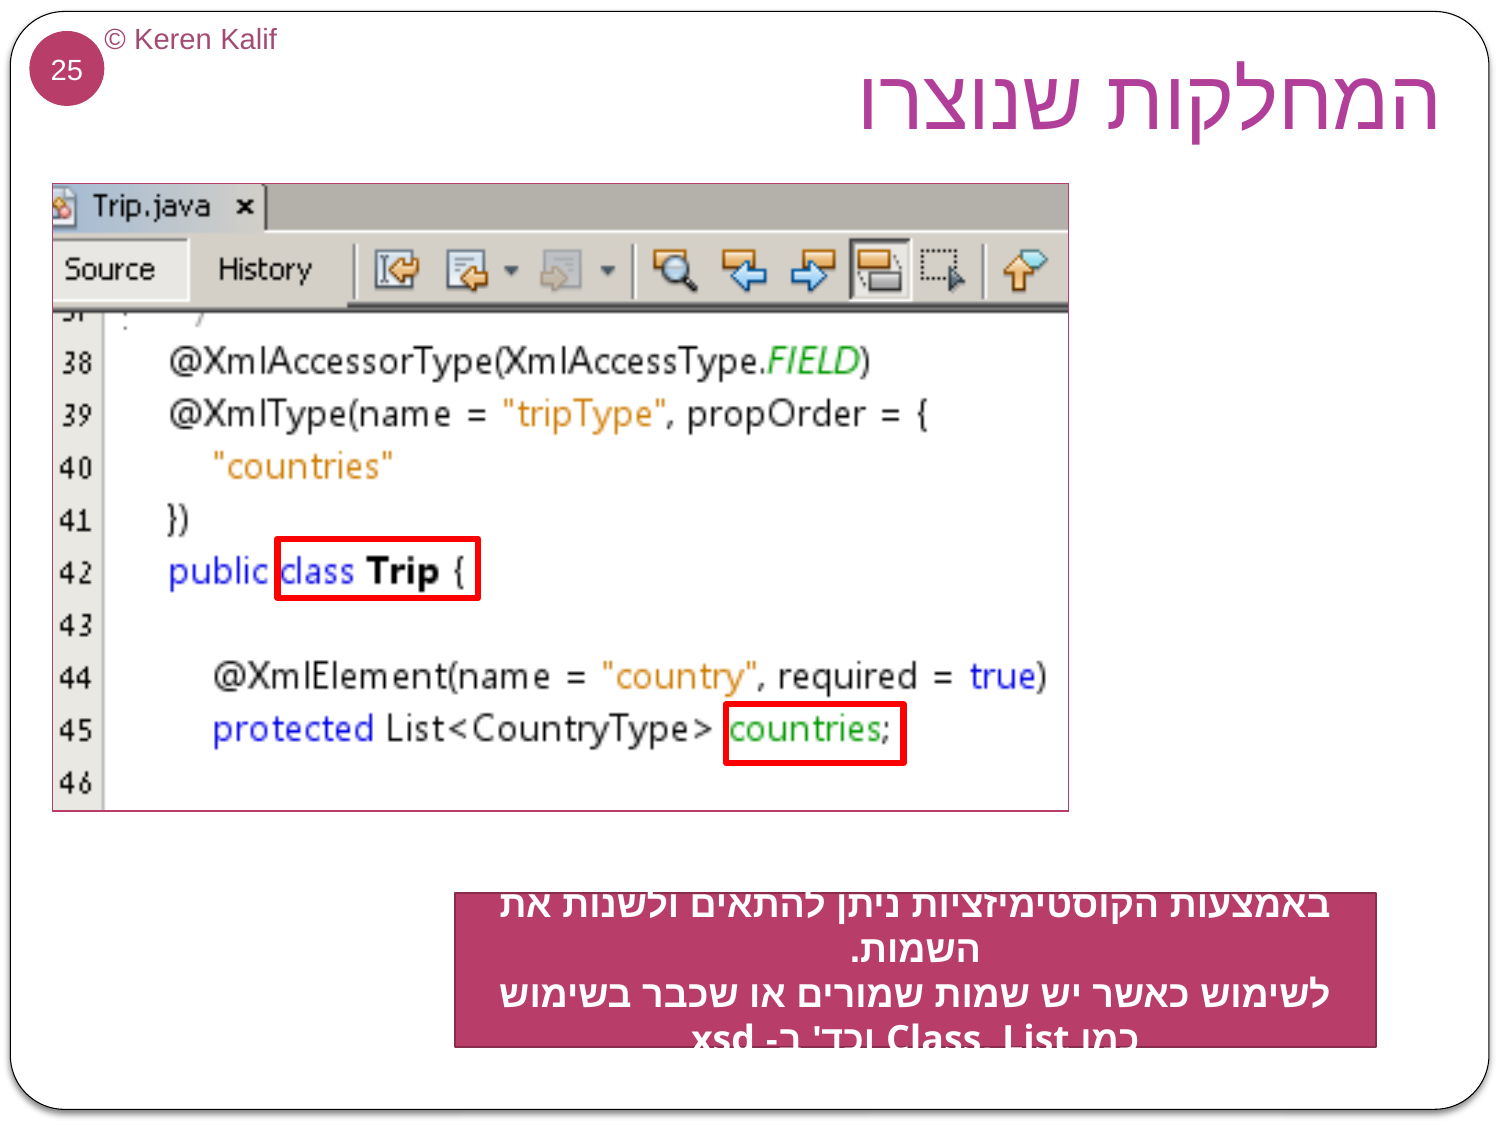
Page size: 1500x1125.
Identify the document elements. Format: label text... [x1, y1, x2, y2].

title המחלקות שנוצרו [29, 44, 1459, 162]
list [52, 184, 1069, 811]
text_box באמצעות הקוסטימיזציות ניתן להתאים ולשנות את השמות. לשימוש כאשר יש שמות שמורים או שכבר בשימוש כמו Class, List וכד' ב- xsd [454, 892, 1377, 1048]
